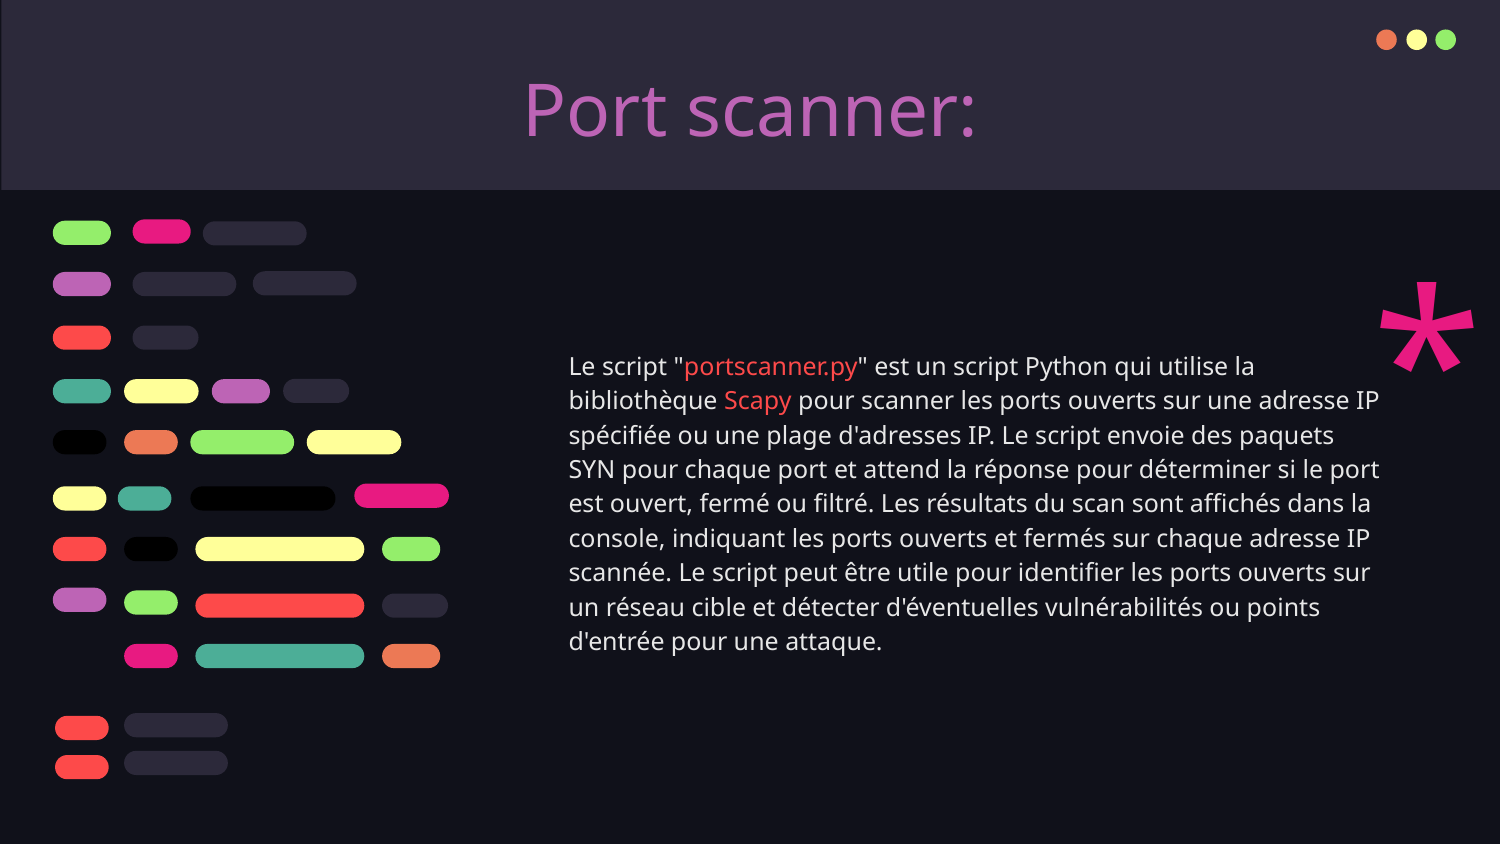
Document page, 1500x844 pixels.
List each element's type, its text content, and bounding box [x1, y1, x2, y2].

subtitle Le script "portscanner.py" est un script Python qui utilise la bibliothèque Scapy pour scanner les ports ouverts sur une adresse IP spécifiée ou une plage d'adresses IP. Le script envoie des paquets SYN pour chaque port et attend la réponse pour déterminer si le port est ouvert, fermé ou filtré. Les résultats du scan sont affichés dans la console, indiquant les ports ouverts et fermés sur chaque adresse IP scannée. Le script peut être utile pour identifier les ports ouverts sur un réseau cible et détecter d'éventuelles vulnérabilités ou points d'entrée pour une attaque. [568, 250, 1383, 756]
text_box * [1357, 219, 1443, 350]
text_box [52, 219, 450, 780]
title Port scanner: [118, 48, 1383, 142]
